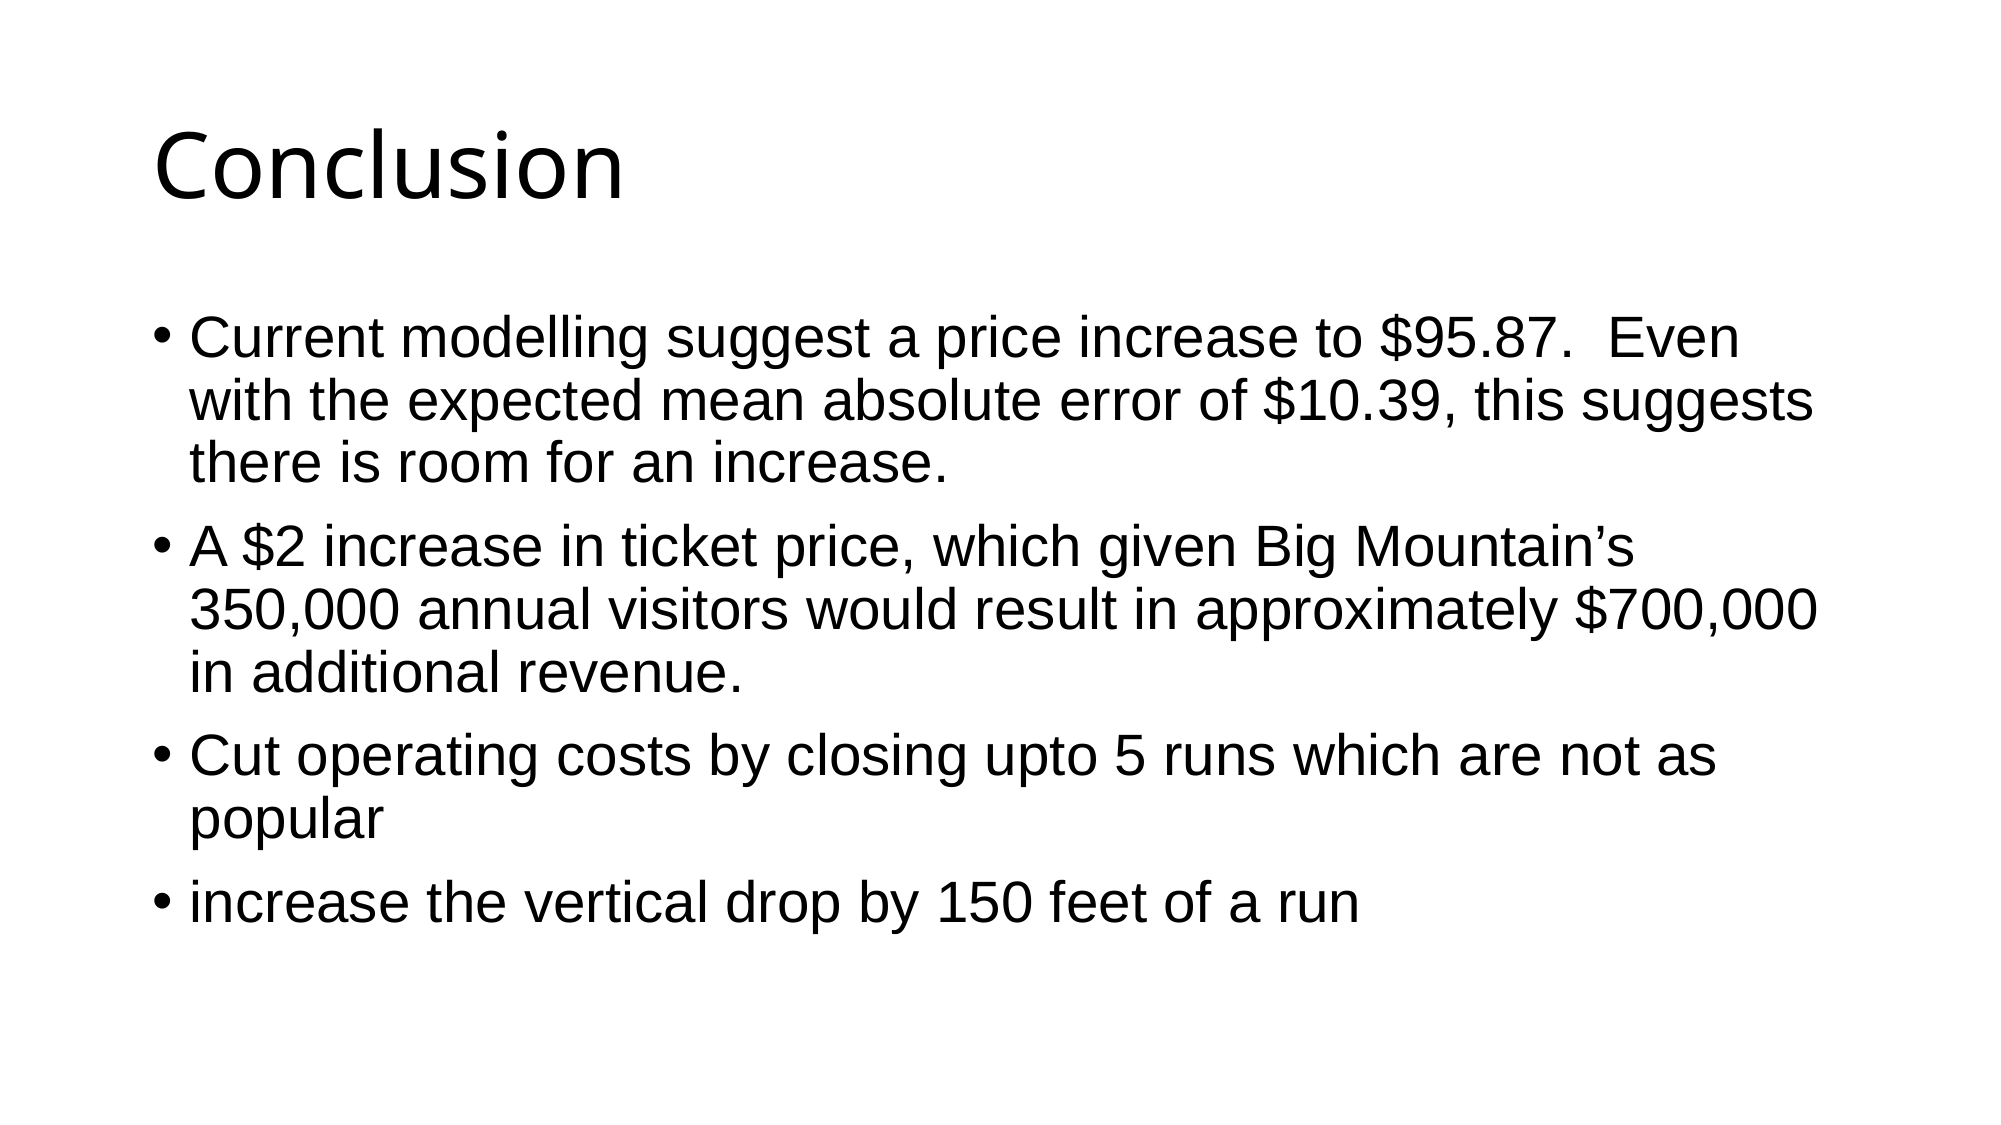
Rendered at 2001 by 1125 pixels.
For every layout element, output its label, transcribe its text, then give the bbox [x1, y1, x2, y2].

title Conclusion [137, 59, 1863, 278]
list Current modelling suggest a price increase to $95.87. Even with the expected mean absolute error of $10.39, this suggests there is room for an increase. A $2 increase in ticket price, which given Big Mountain’s 350,000 annual visitors would result in approximately $700,000 in additional revenue. Cut operating costs by closing upto 5 runs which are not as popular increase the vertical drop by 150 feet of a run [137, 299, 1863, 1014]
